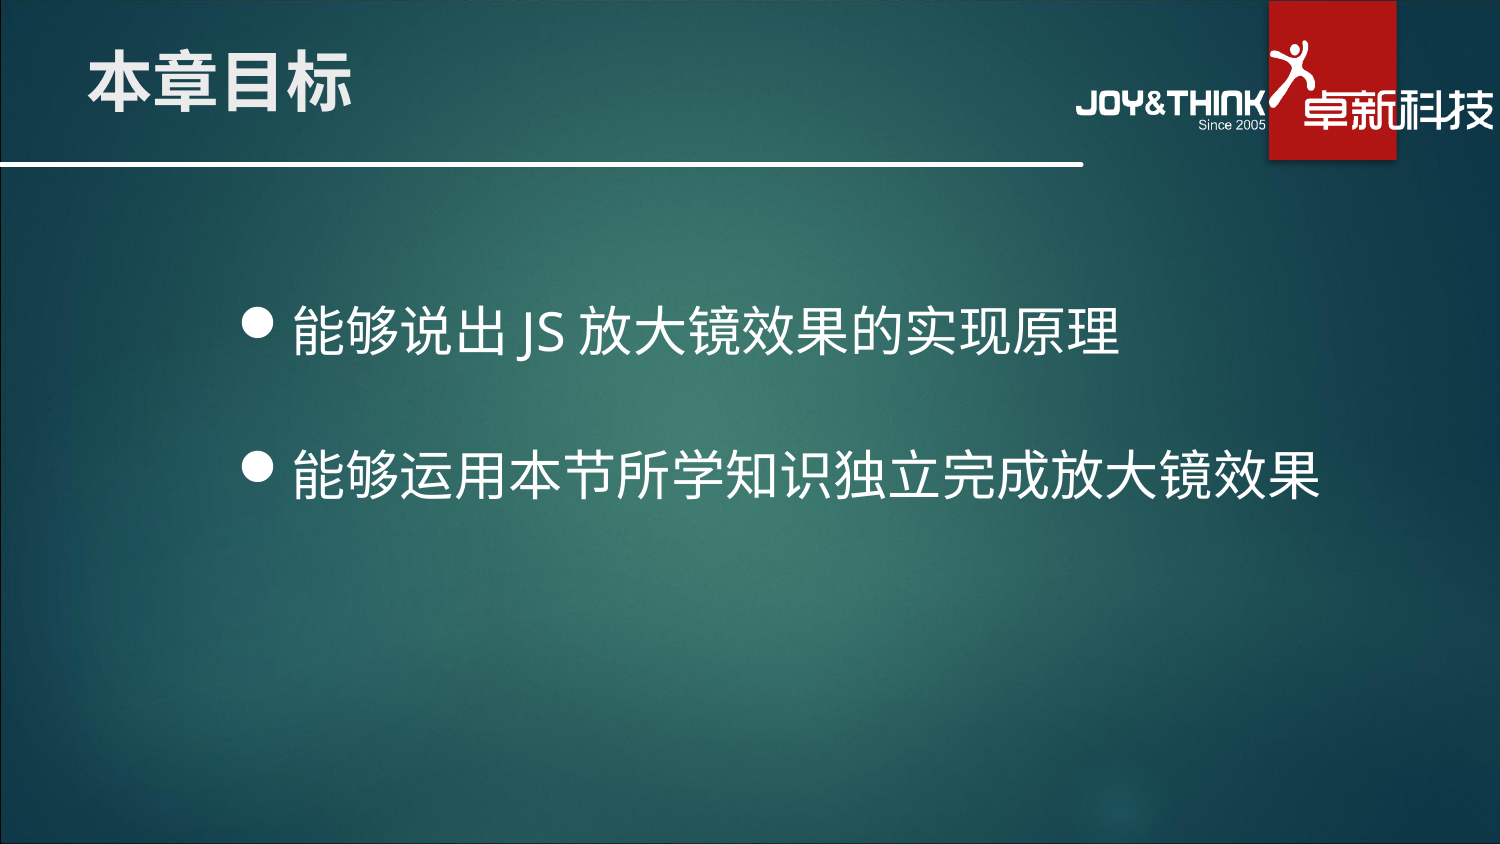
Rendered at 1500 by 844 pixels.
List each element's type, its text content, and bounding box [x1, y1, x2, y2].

title 本章目标 [75, 33, 1425, 175]
picture [0, 0, 1500, 844]
text_box 能够说出JS放大镜效果的实现原理 能够运用本节所学知识独立完成放大镜效果 [135, 244, 1398, 514]
